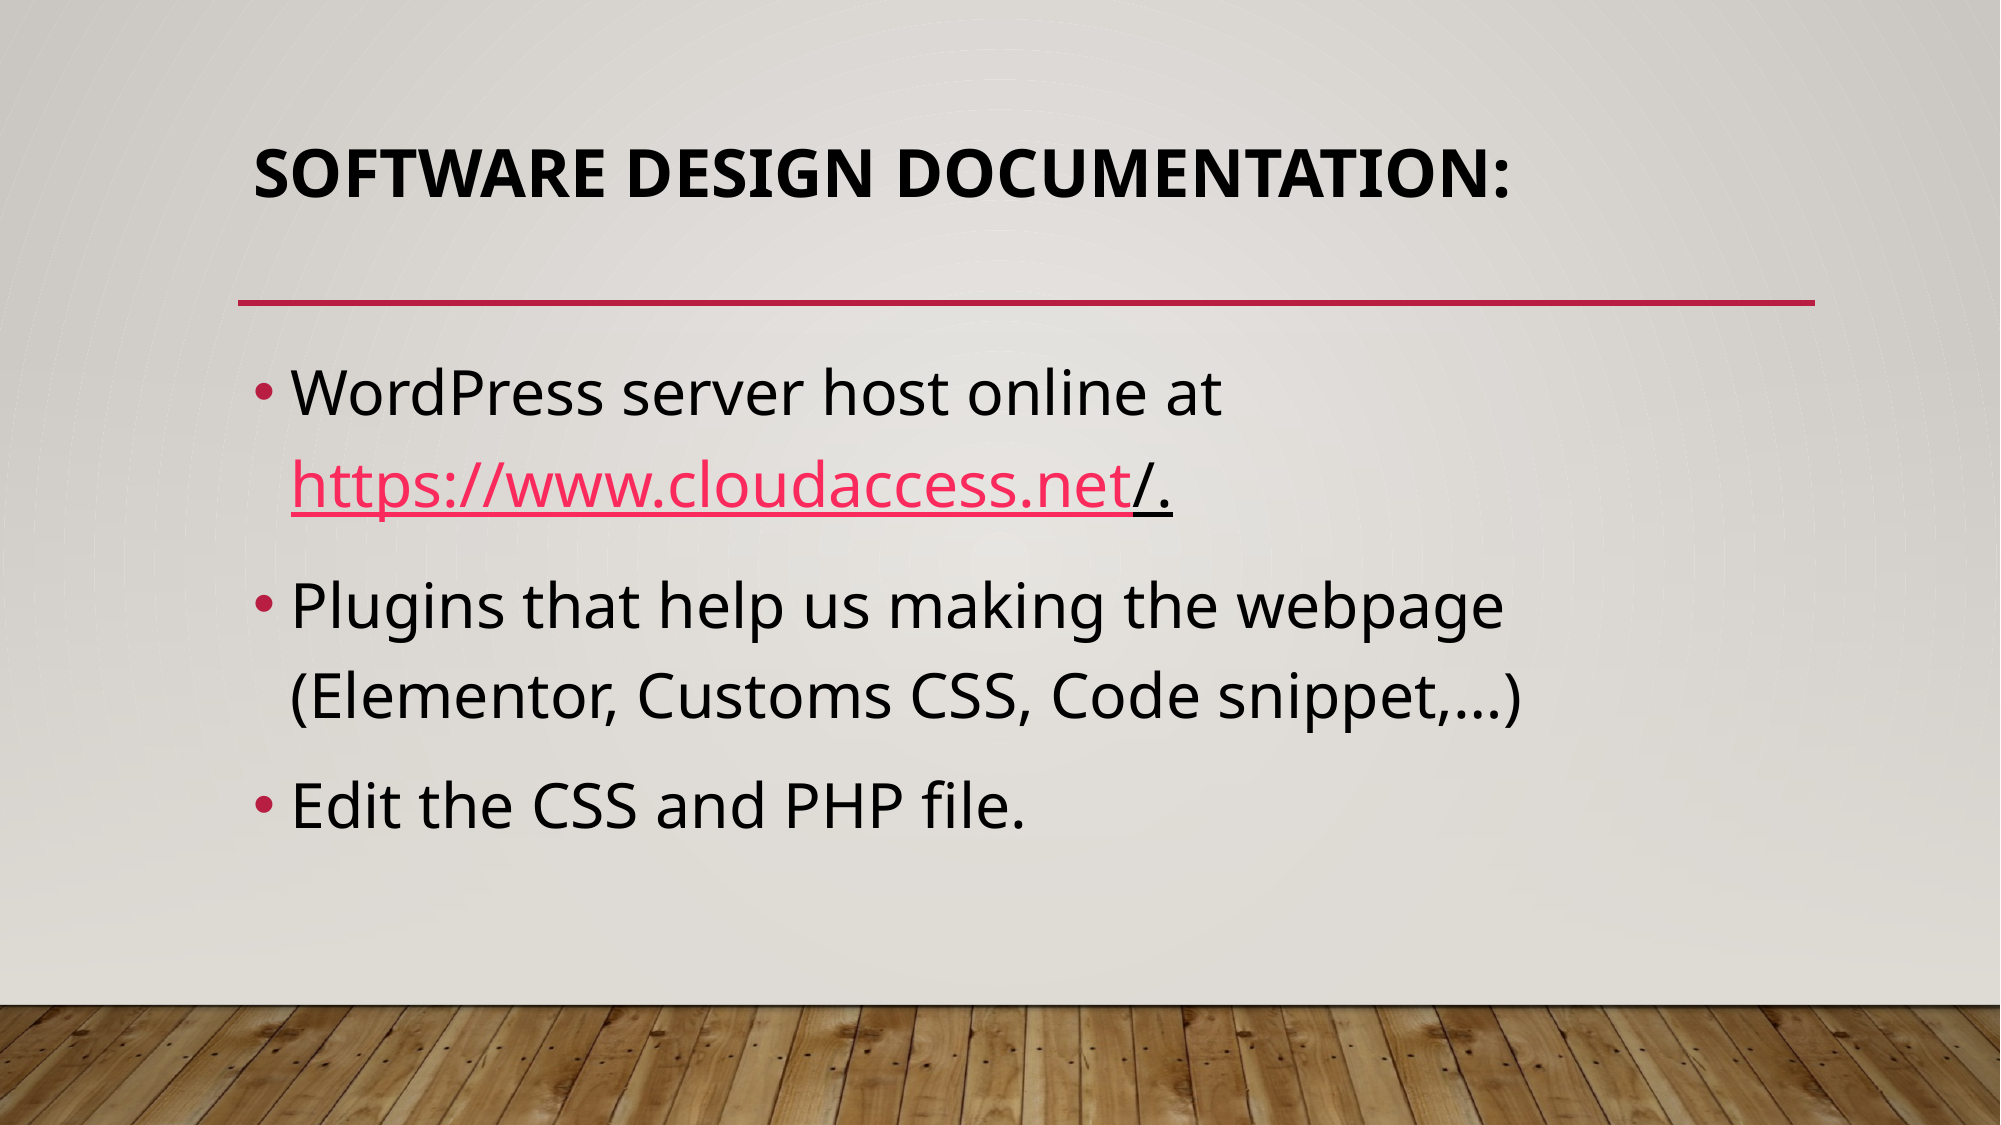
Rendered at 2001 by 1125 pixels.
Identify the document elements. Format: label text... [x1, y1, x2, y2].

title Software Design Documentation: [238, 131, 1814, 305]
list WordPress server host online at https://www.cloudaccess.net/. Plugins that help us making the webpage (Elementor, Customs CSS, Code snippet,…) Edit the CSS and PHP file. [238, 330, 1814, 897]
picture [0, 1005, 2000, 1125]
